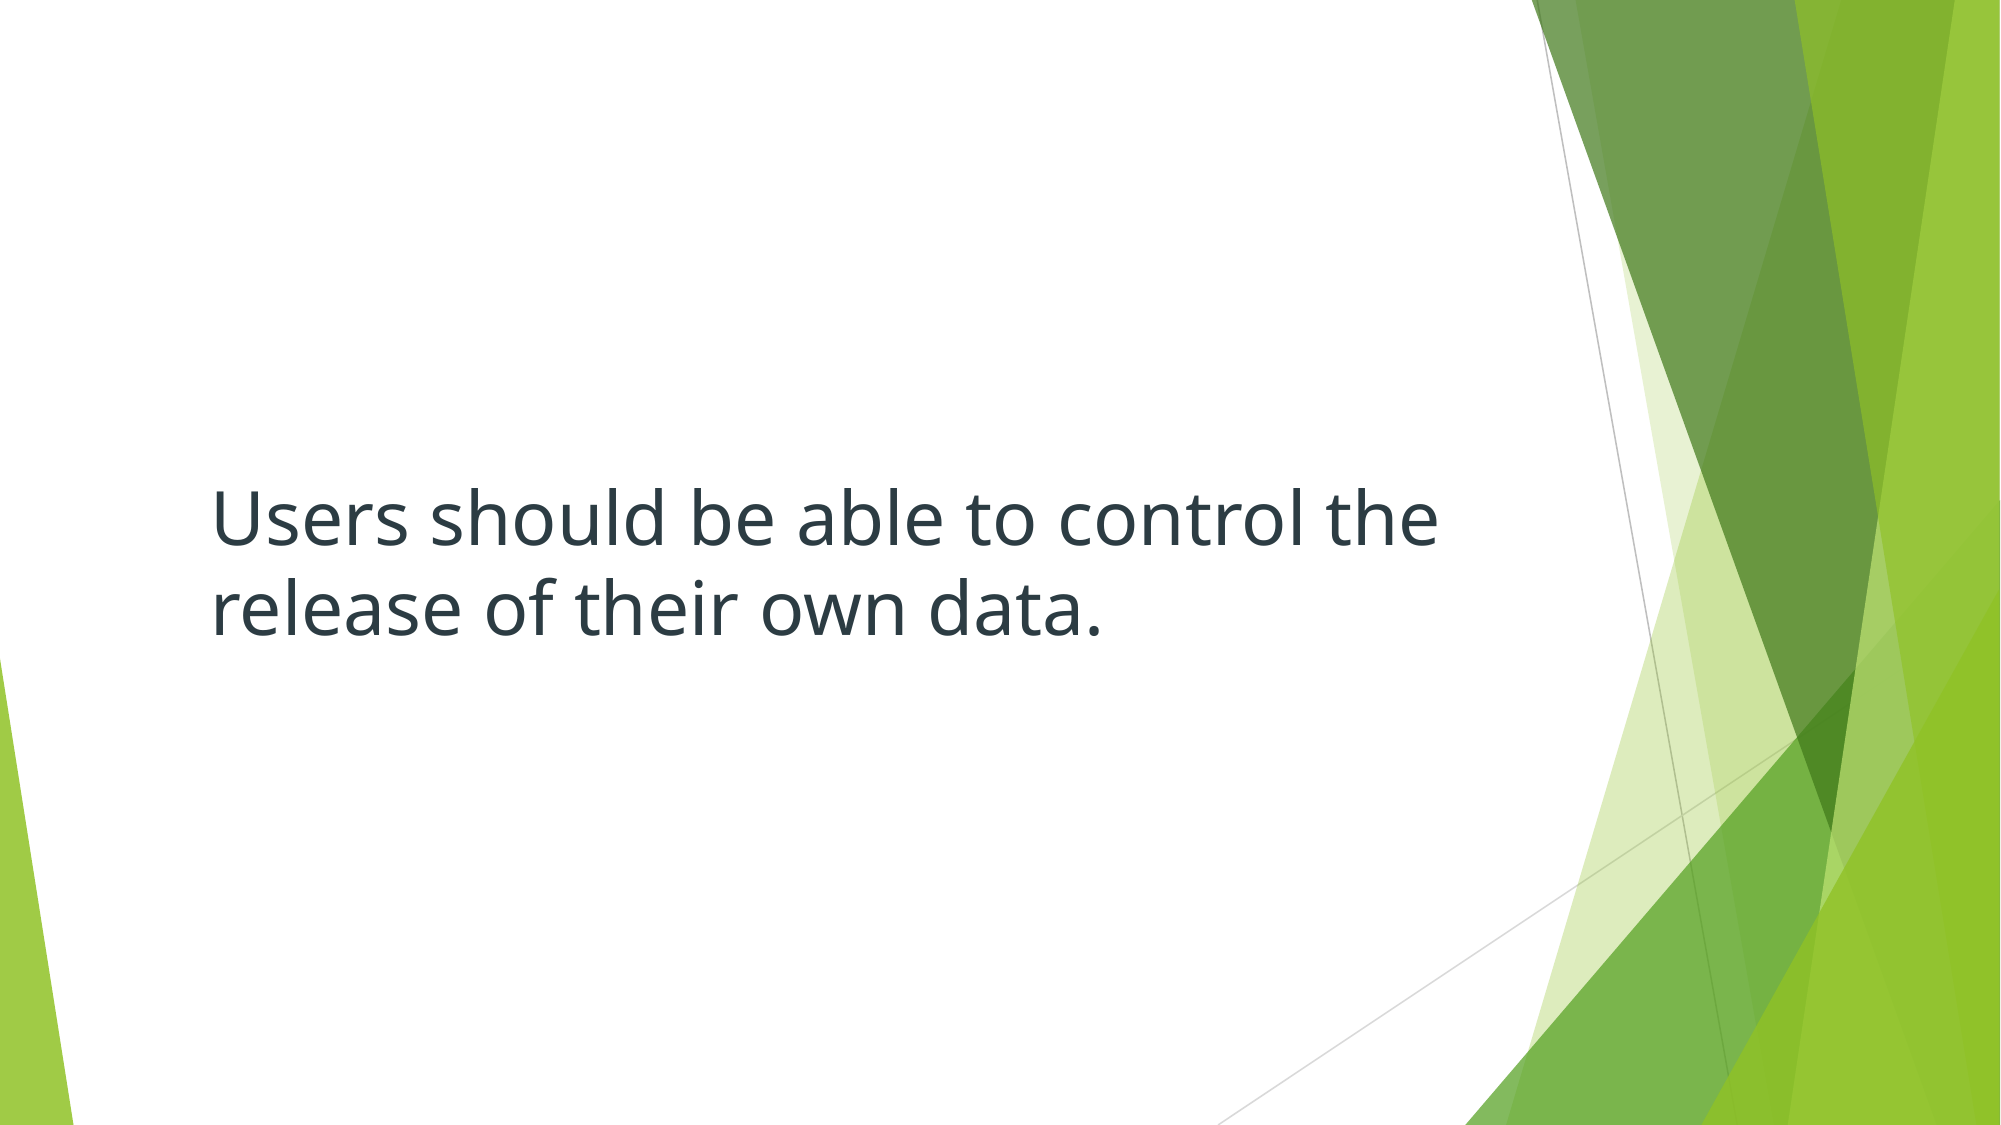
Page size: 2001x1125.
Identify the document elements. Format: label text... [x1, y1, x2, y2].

title Users should be able to control the release of their own data. [195, 463, 1606, 680]
